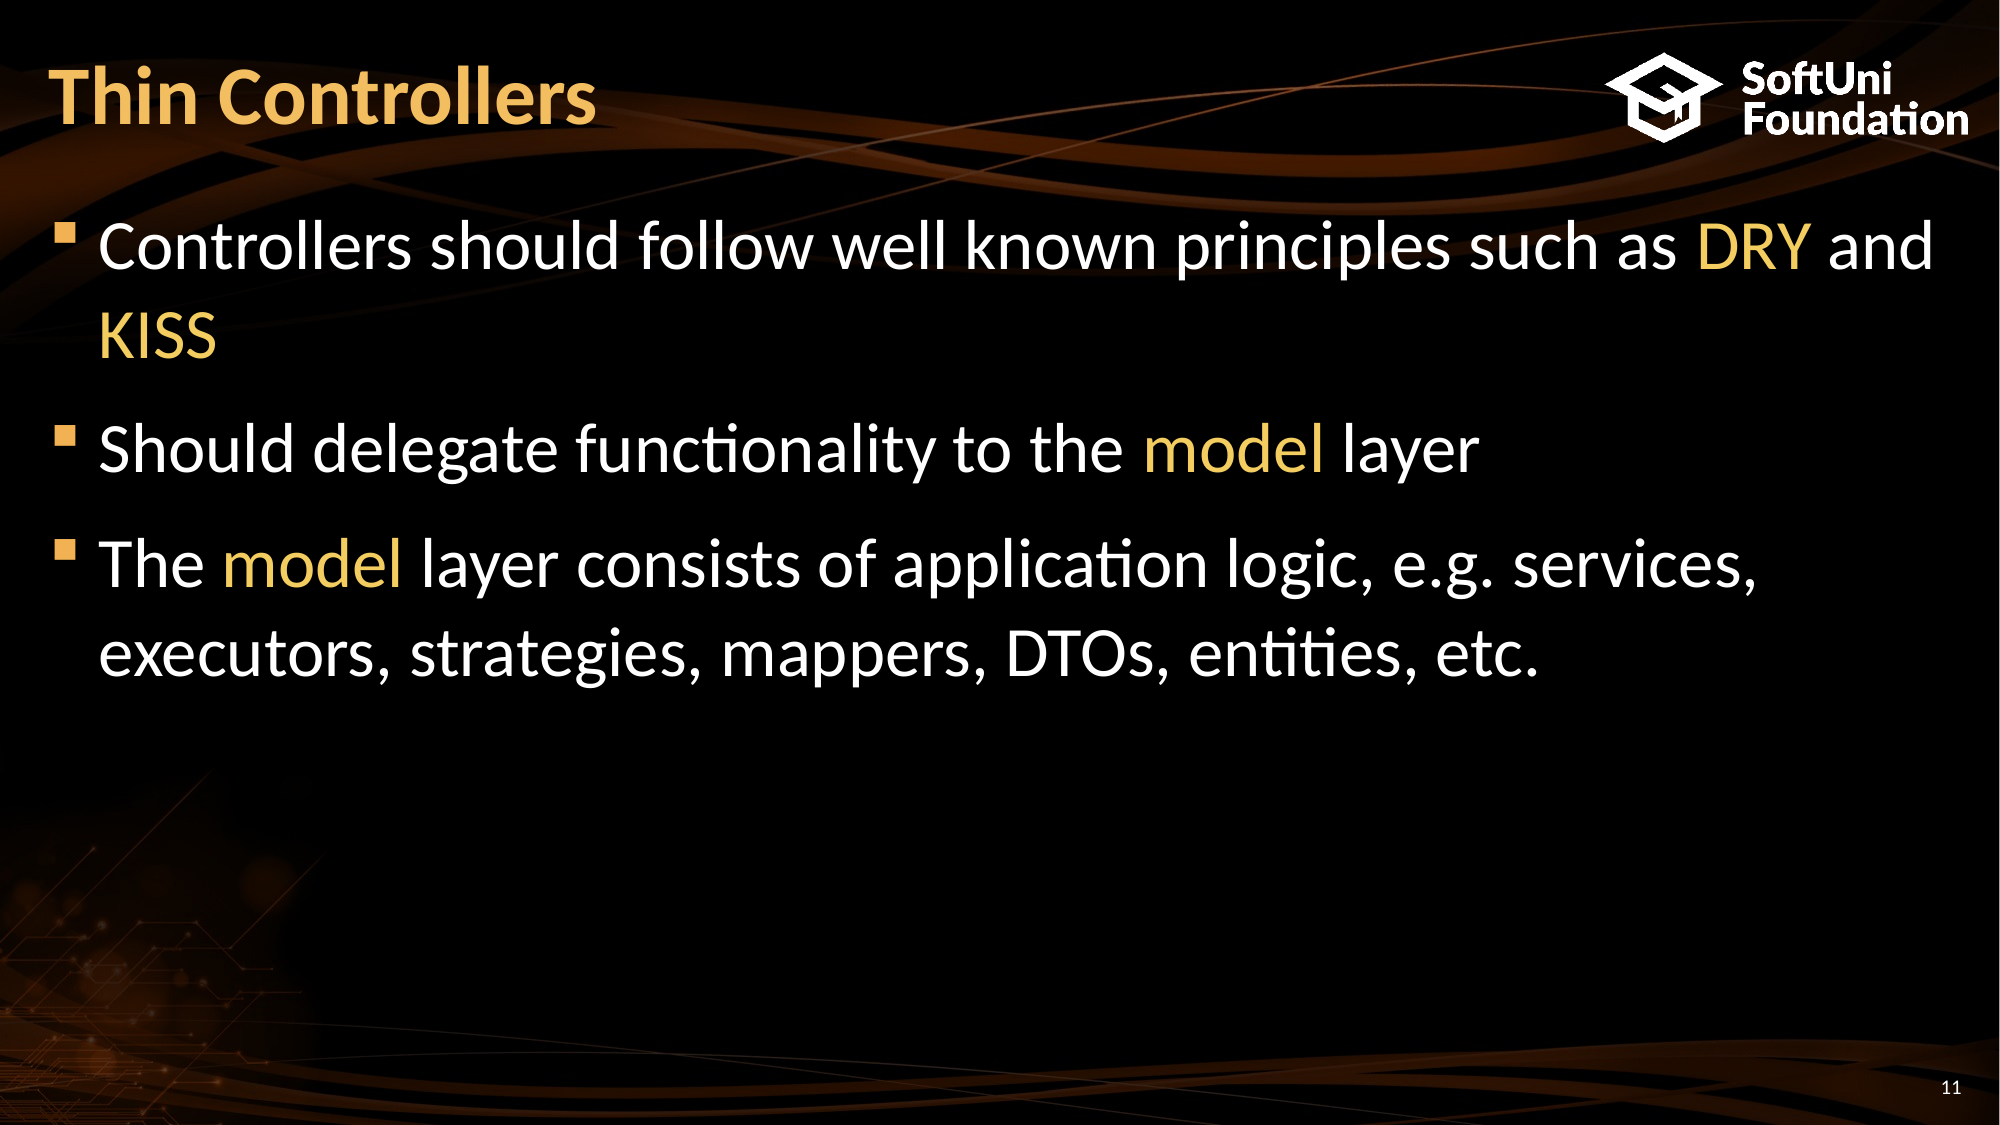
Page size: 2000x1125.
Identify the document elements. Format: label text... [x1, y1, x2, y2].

text_box Thin Controllers [30, 6, 1602, 189]
picture [0, 0, 2000, 1125]
text_box Controllers should follow well known principles such as DRY and KISS Should delegate functionality to the model layer The model layer consists of application logic, e.g. services, executors, strategies, mappers, DTOs, entities, etc. [31, 188, 1968, 1103]
